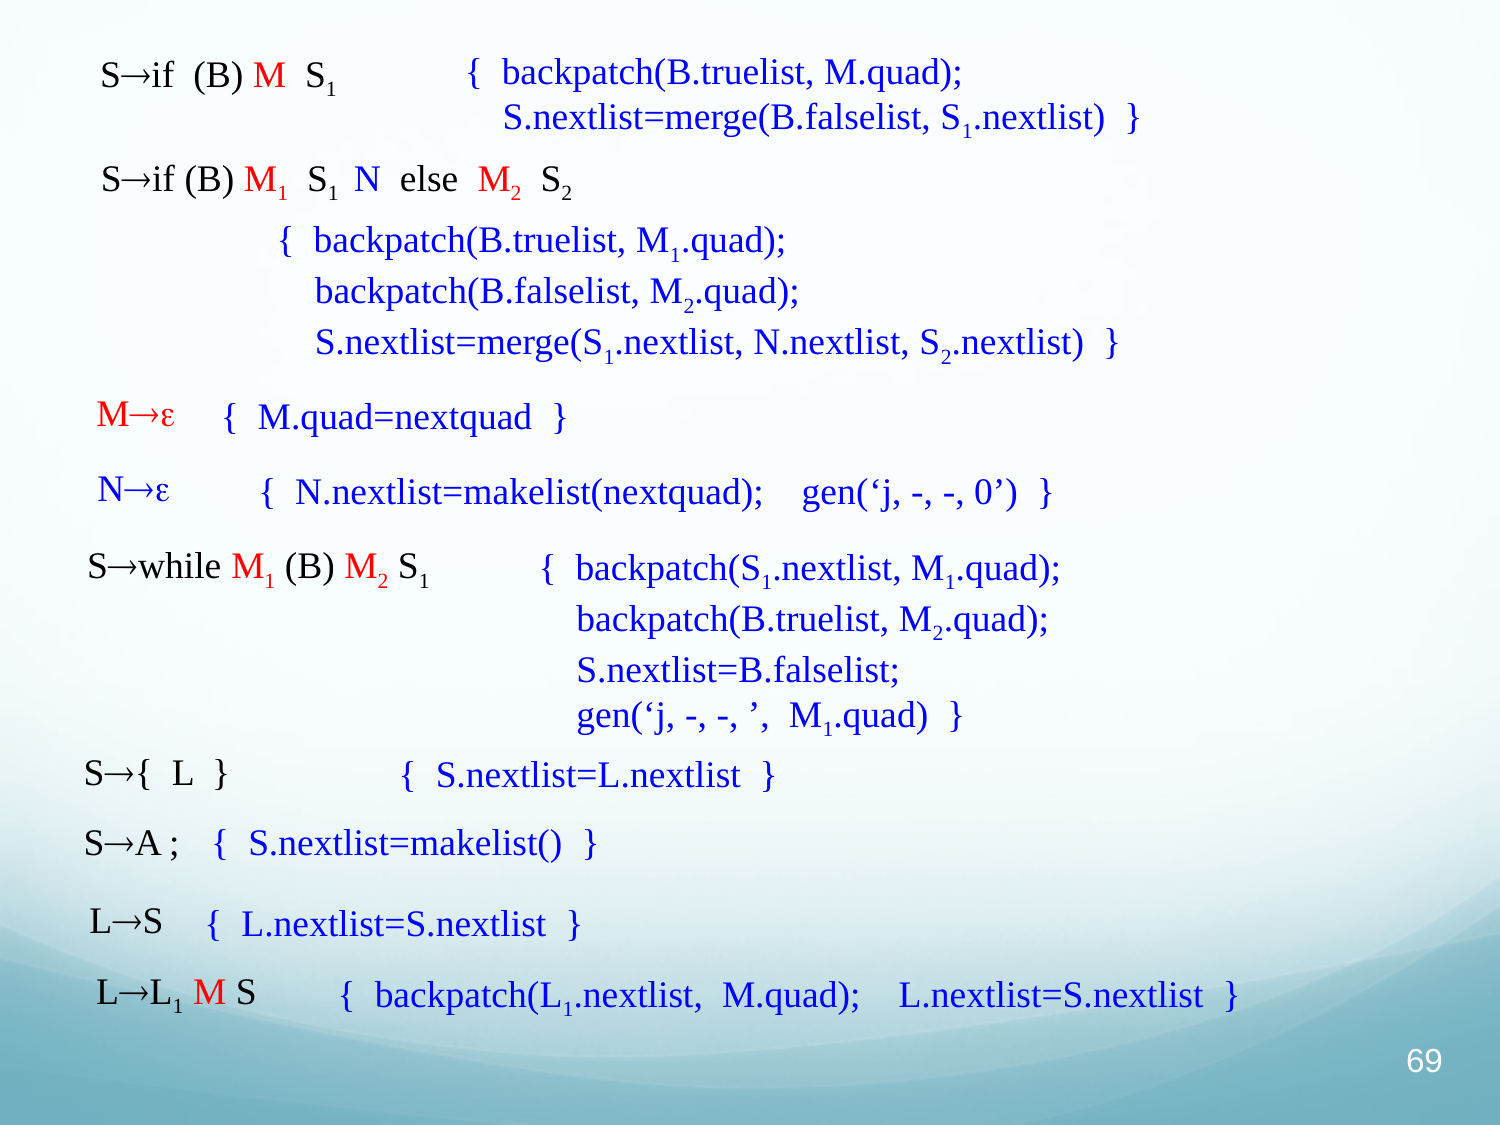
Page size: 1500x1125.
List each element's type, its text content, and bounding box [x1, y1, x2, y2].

text_box { S.nextlist=makelist() } [196, 810, 616, 871]
text_box S{ L } [68, 740, 246, 800]
text_box { backpatch(L1.nextlist, M.quad); L.nextlist=S.nextlist } [322, 962, 1257, 1029]
text_box { L.nextlist=S.nextlist } [189, 891, 599, 951]
text_box Sif (B) M1 S1 N else M2 S2 [86, 146, 588, 213]
text_box { backpatch(B.truelist, M.quad); S.nextlist=merge(B.falselist, S1.nextlist) } [449, 39, 1158, 151]
text_box { backpatch(S1.nextlist, M1.quad); backpatch(B.truelist, M2.quad); S.nextlist=B.falselist; gen(‘j, -, -, ’, M1.quad) } [523, 535, 1077, 749]
text_box { N.nextlist=makelist(nextquad); gen(‘j, -, -, 0’) } [243, 459, 1070, 520]
text_box Sif (B) M S1 [85, 42, 352, 108]
text_box { backpatch(B.truelist, M1.quad); backpatch(B.falselist, M2.quad); S.nextlist=merge(S1.nextlist, N.nextlist, S2.nextlist) } [261, 207, 1137, 376]
slide_number 69 [1295, 1029, 1459, 1090]
text_box M [81, 381, 192, 442]
text_box { S.nextlist=L.nextlist } [383, 742, 794, 803]
text_box LL1 M S [81, 959, 272, 1026]
text_box Swhile M1 (B) M2 S1 [72, 533, 445, 600]
text_box { M.quad=nextquad } [206, 384, 585, 445]
text_box SA ; [68, 810, 195, 871]
text_box LS [74, 888, 179, 949]
text_box N [82, 456, 186, 517]
